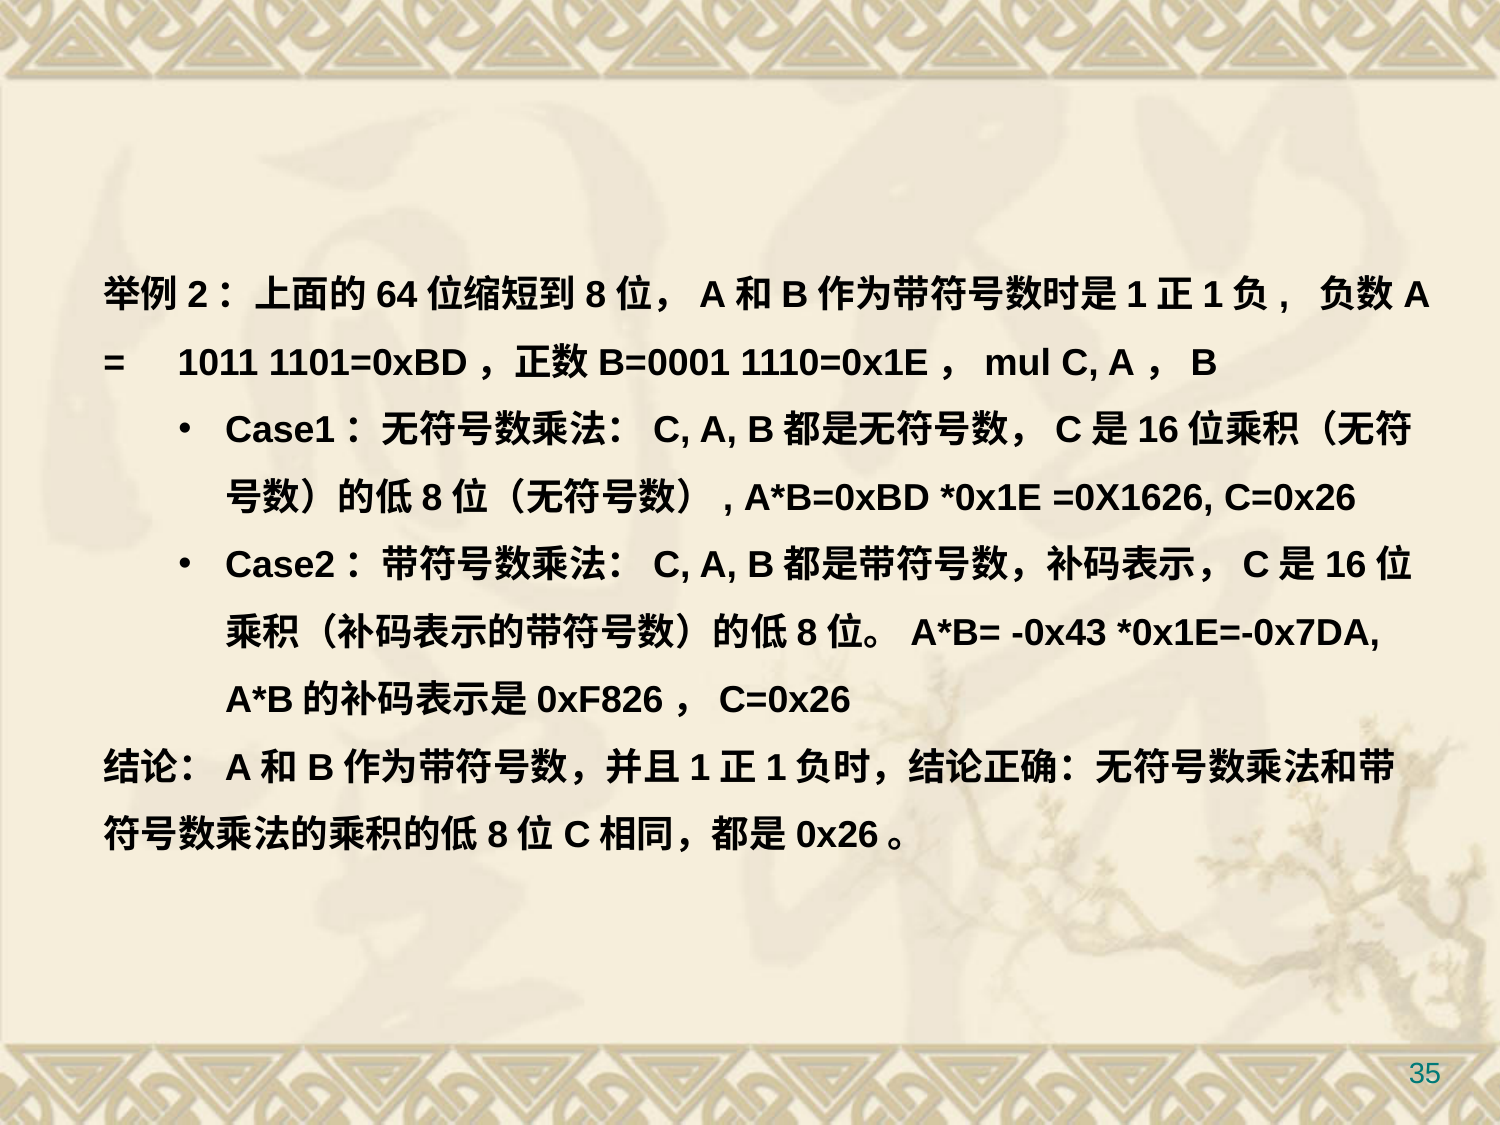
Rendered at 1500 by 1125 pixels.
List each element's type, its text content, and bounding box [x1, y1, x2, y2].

slide_number 35 [1080, 1046, 1457, 1125]
text_box 举例2：上面的64位缩短到8位，A和B作为带符号数时是1正1负, 负数A = 1011 1101=0xBD，正数B=0001 1110=0x1E，mul C, A，B Case1：无符号数乘法：C, A, B都是无符号数，C是16位乘积（无符号数）的低8位（无符号数）, A*B=0xBD *0x1E =0X1626, C=0x26 Case2：带符号数乘法：C, A, B都是带符号数，补码表示，C是16位乘积（补码表示的带符号数）的低8位。A*B= -0x43 *0x1E=-0x7DA, A*B的补码表示是0xF826，C=0x26 结论：A和B作为带符号数，并且1正1负时，结论正确：无符号数乘法和带符号数乘法的乘积的低8位C相同，都是0x26。 [88, 172, 1447, 908]
picture [0, 0, 1500, 1125]
